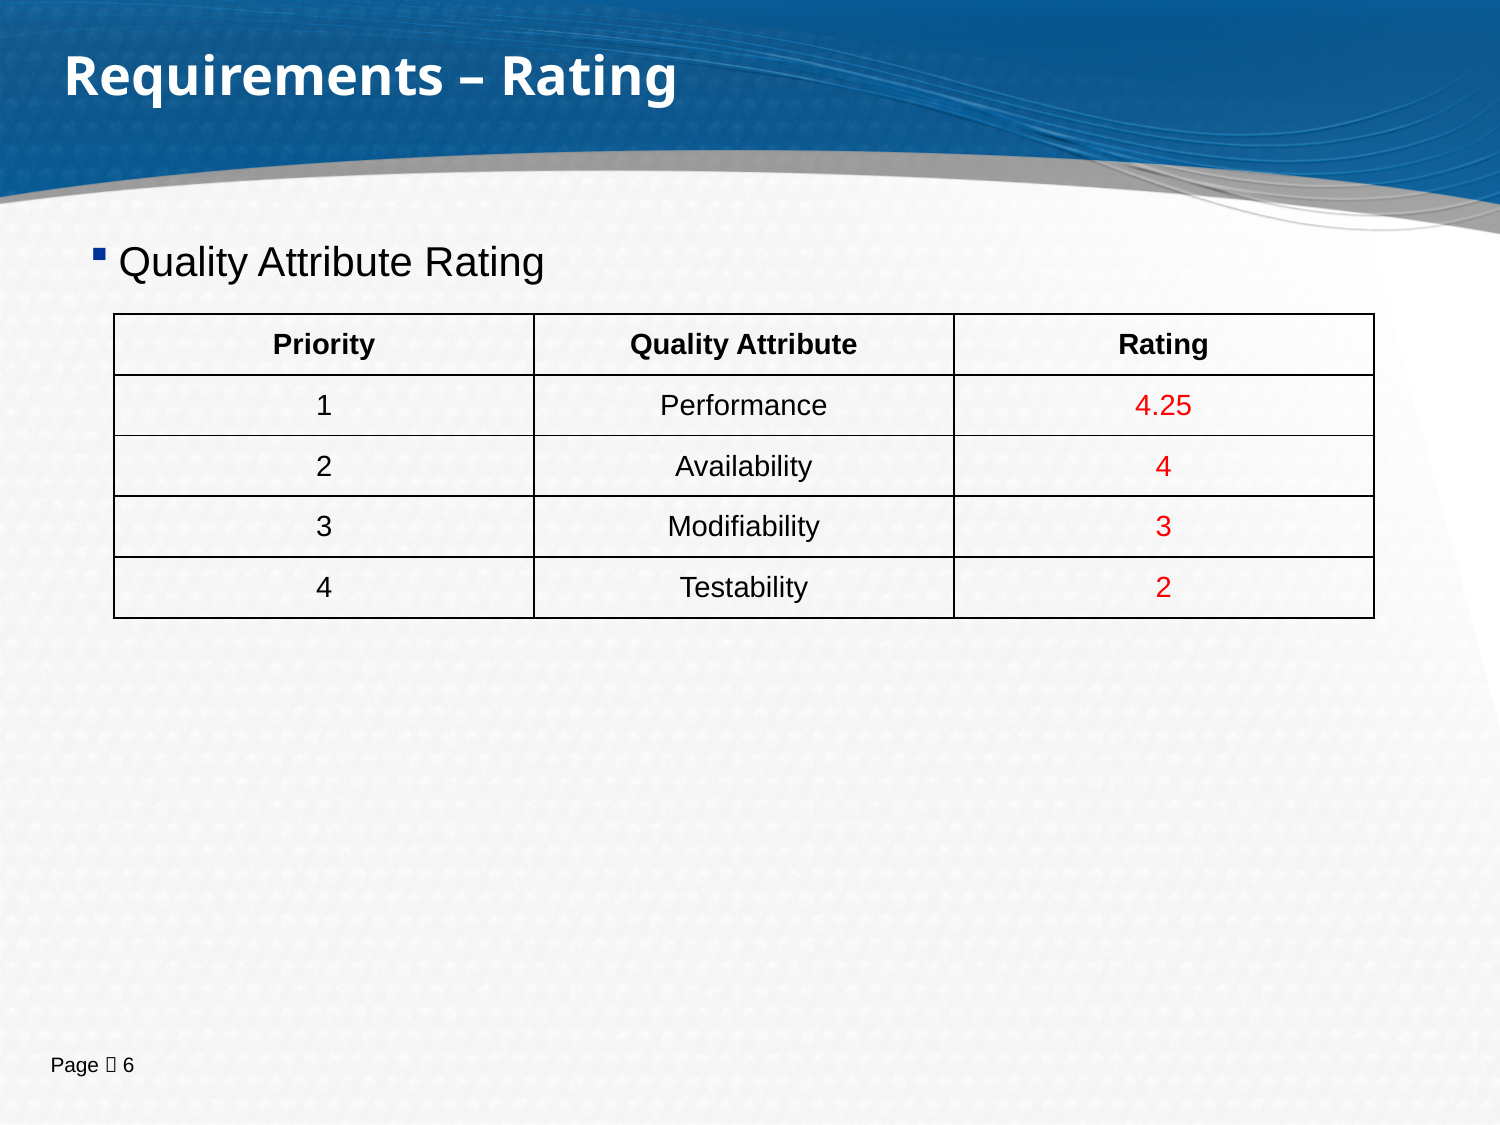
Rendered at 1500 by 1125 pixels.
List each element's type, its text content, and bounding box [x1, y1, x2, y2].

text_box Quality Attribute Rating [74, 227, 1413, 292]
picture [0, 0, 1500, 1125]
table_cell Modifiability [535, 497, 953, 556]
table_cell Performance [535, 376, 953, 435]
text_box Requirements – Rating [49, 41, 1447, 148]
table_cell Testability [535, 558, 953, 617]
table_cell 4.25 [955, 376, 1373, 435]
table_header Priority [115, 315, 533, 374]
table_cell 2 [955, 558, 1373, 617]
table_header Rating [955, 315, 1373, 374]
table_cell 2 [115, 436, 533, 495]
table_cell 4 [955, 436, 1373, 495]
table_cell 3 [955, 497, 1373, 556]
table_cell 1 [115, 376, 533, 435]
table_cell 4 [115, 558, 533, 617]
table_header Quality Attribute [535, 315, 953, 374]
table_cell 3 [115, 497, 533, 556]
table_cell Availability [535, 436, 953, 495]
